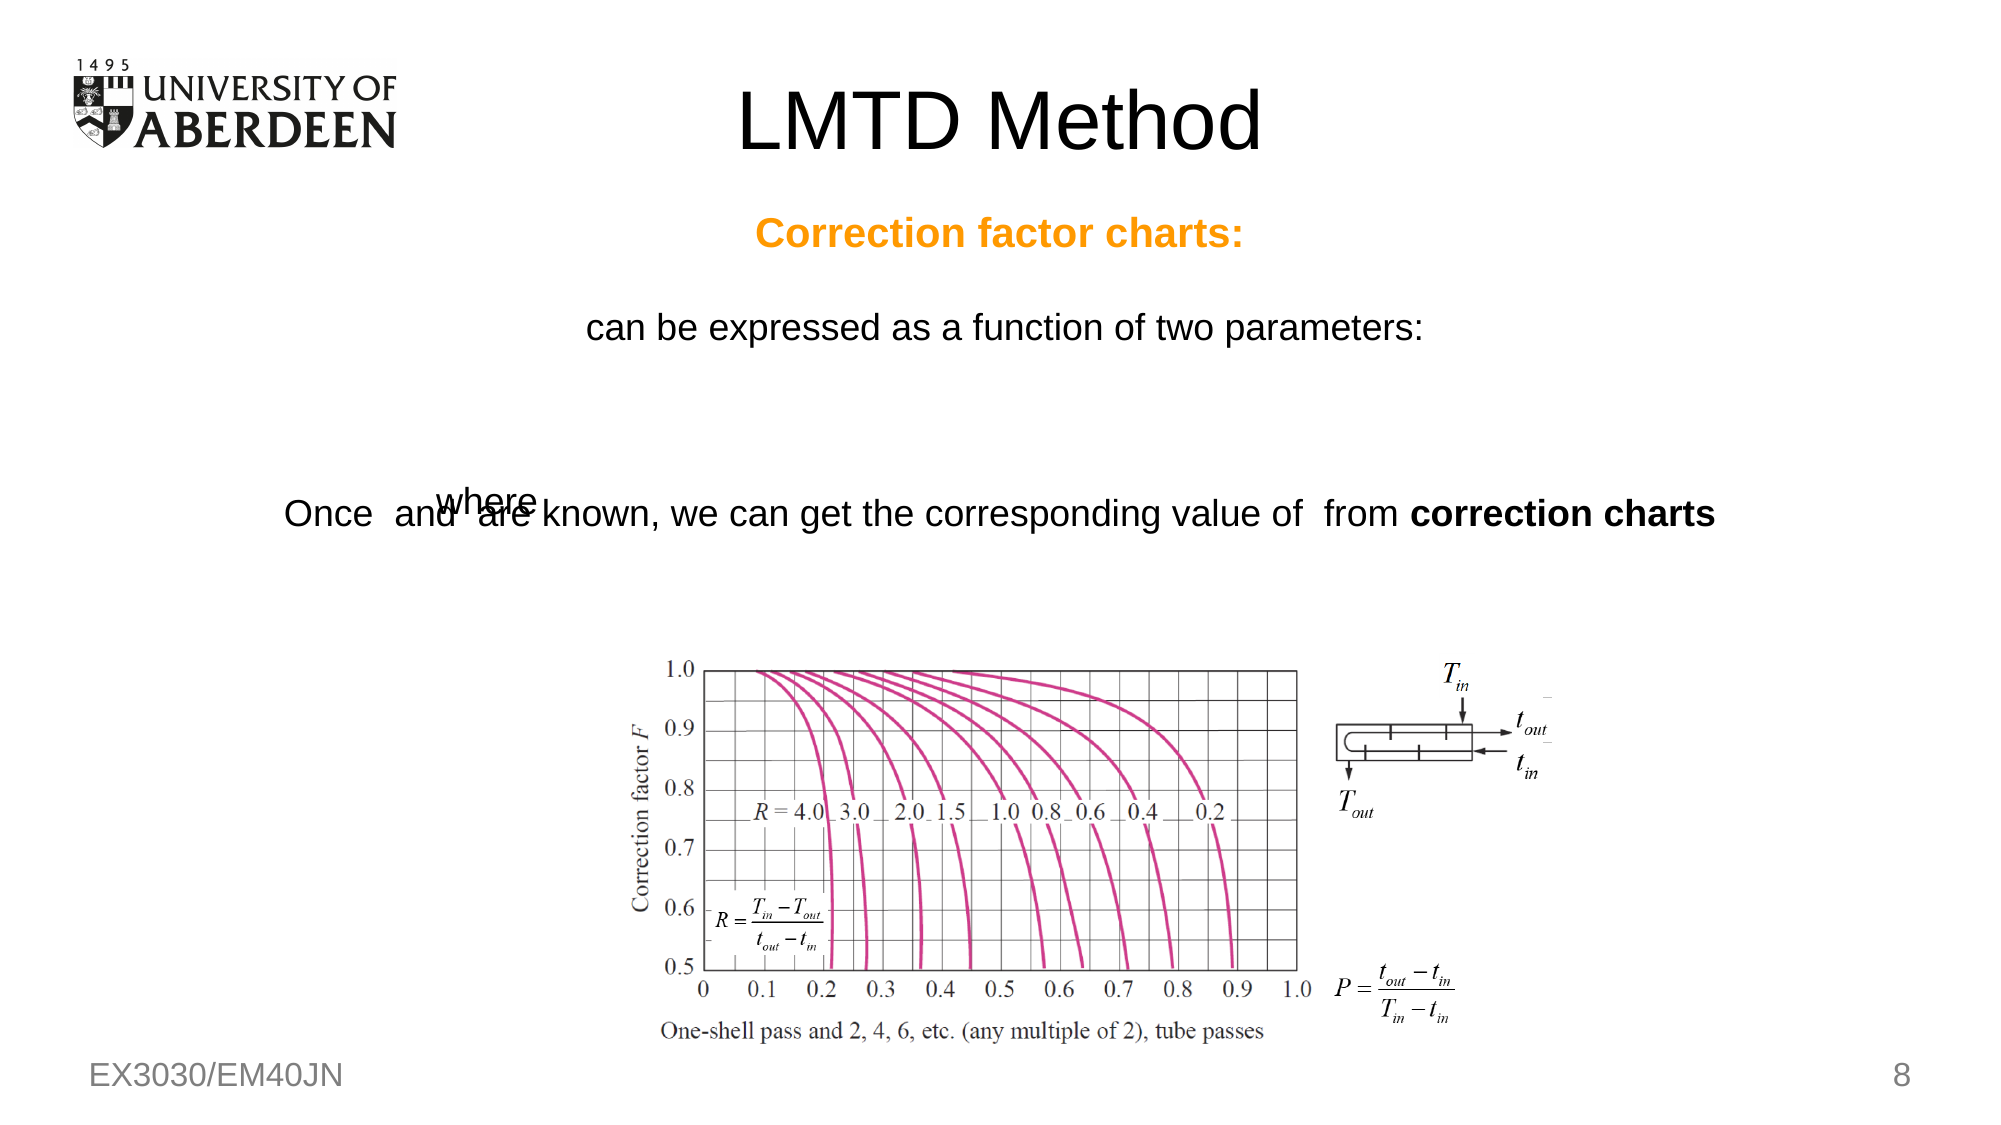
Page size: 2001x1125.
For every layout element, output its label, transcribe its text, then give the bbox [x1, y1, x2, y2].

text_box Correction factor charts: [173, 198, 1827, 265]
text_box EX3030/EM40JN [73, 1042, 802, 1103]
picture [73, 58, 397, 148]
title LMTD Method [0, 59, 2000, 176]
picture [610, 653, 1552, 1053]
slide_number 7 [1476, 1042, 1927, 1103]
text_box where [414, 465, 553, 527]
text_box can be expressed as a function of two parameters: Once and are known, we can get the corresponding value of from correction charts [173, 290, 1827, 542]
